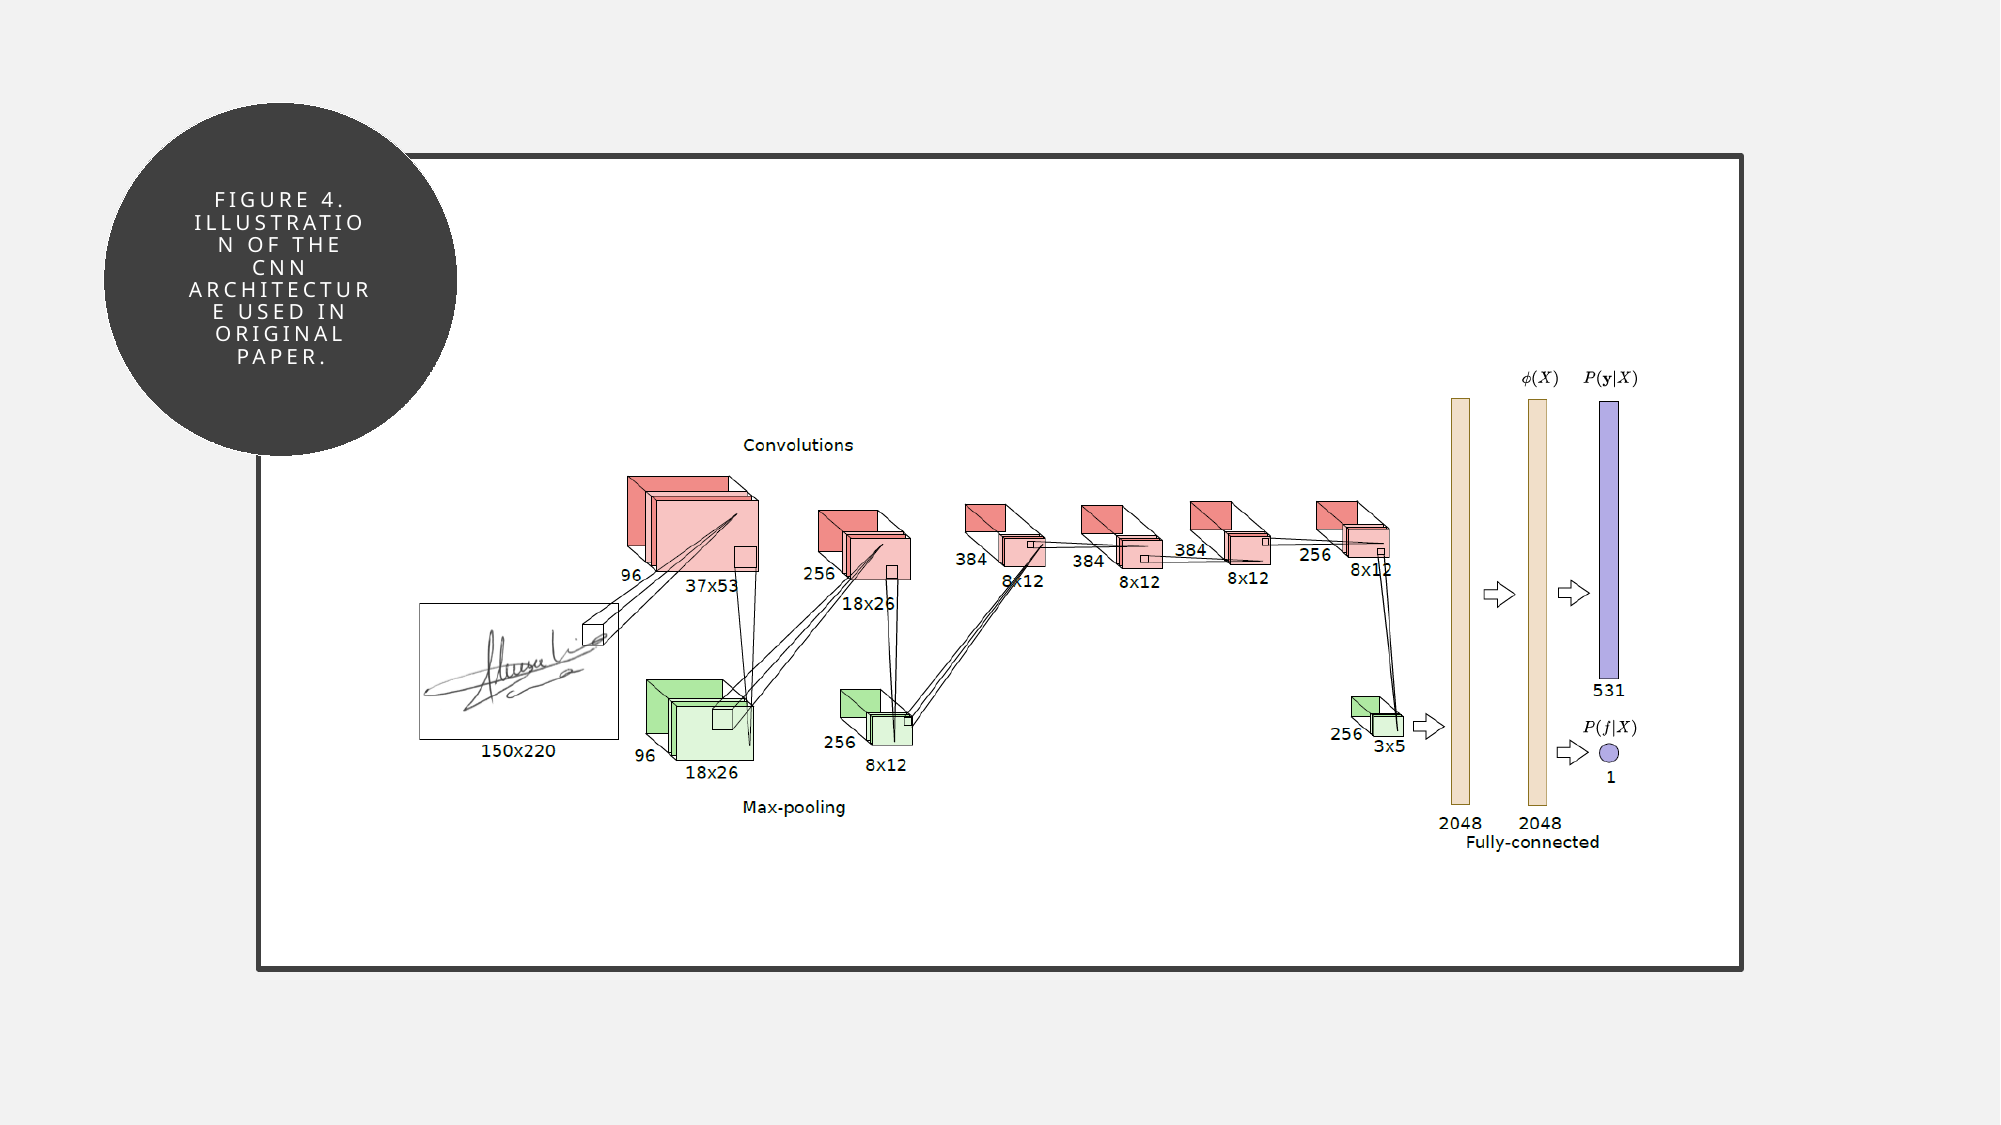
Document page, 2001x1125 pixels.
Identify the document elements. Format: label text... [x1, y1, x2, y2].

text_box [257, 155, 1742, 970]
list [388, 247, 1687, 878]
text_box Figure 4. Illustration of the CNN architecture used in original paper. [103, 102, 455, 457]
